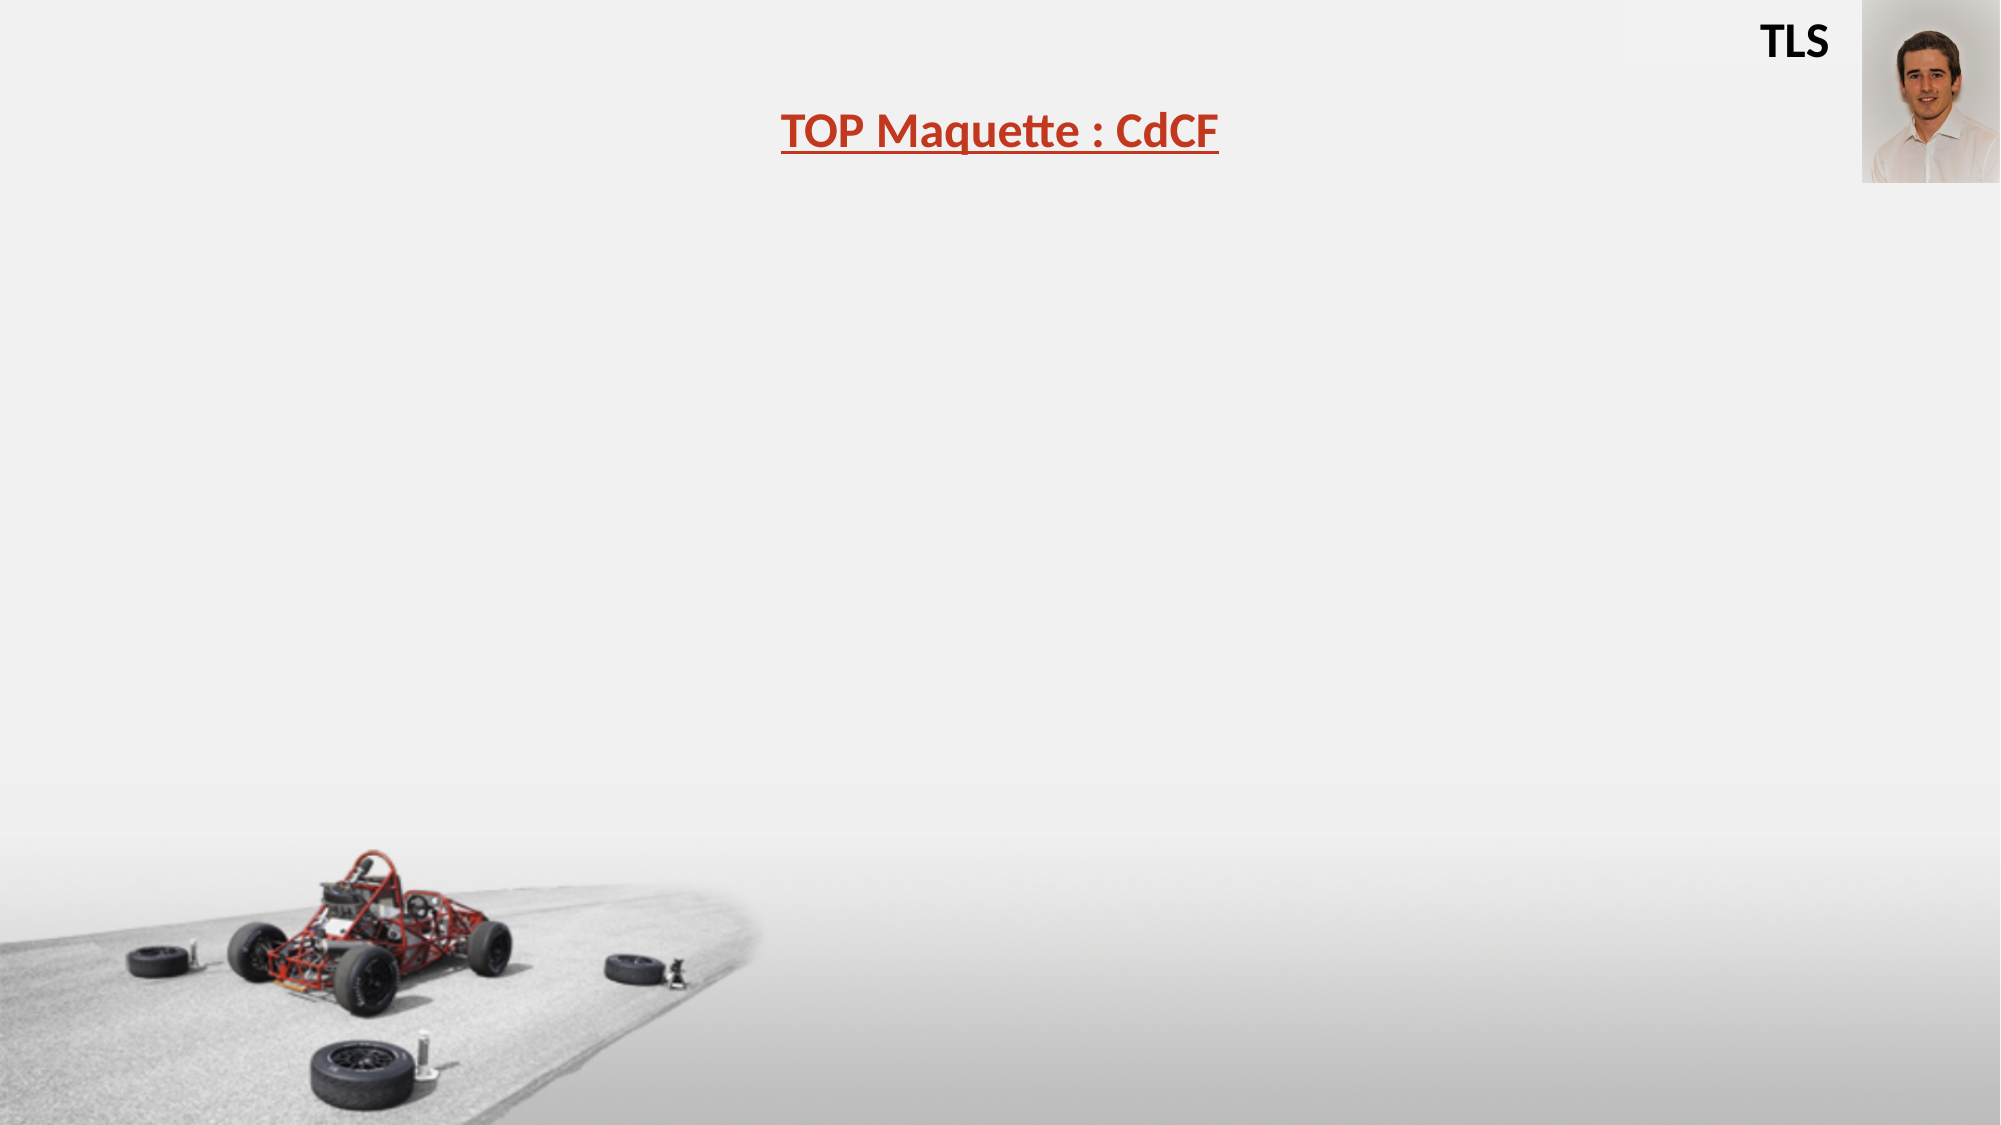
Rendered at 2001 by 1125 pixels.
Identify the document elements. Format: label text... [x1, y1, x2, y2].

picture [0, 0, 2001, 1125]
text_box TOP Maquette : CdCF [0, 89, 2000, 226]
text_box TLS [1726, 0, 1860, 76]
